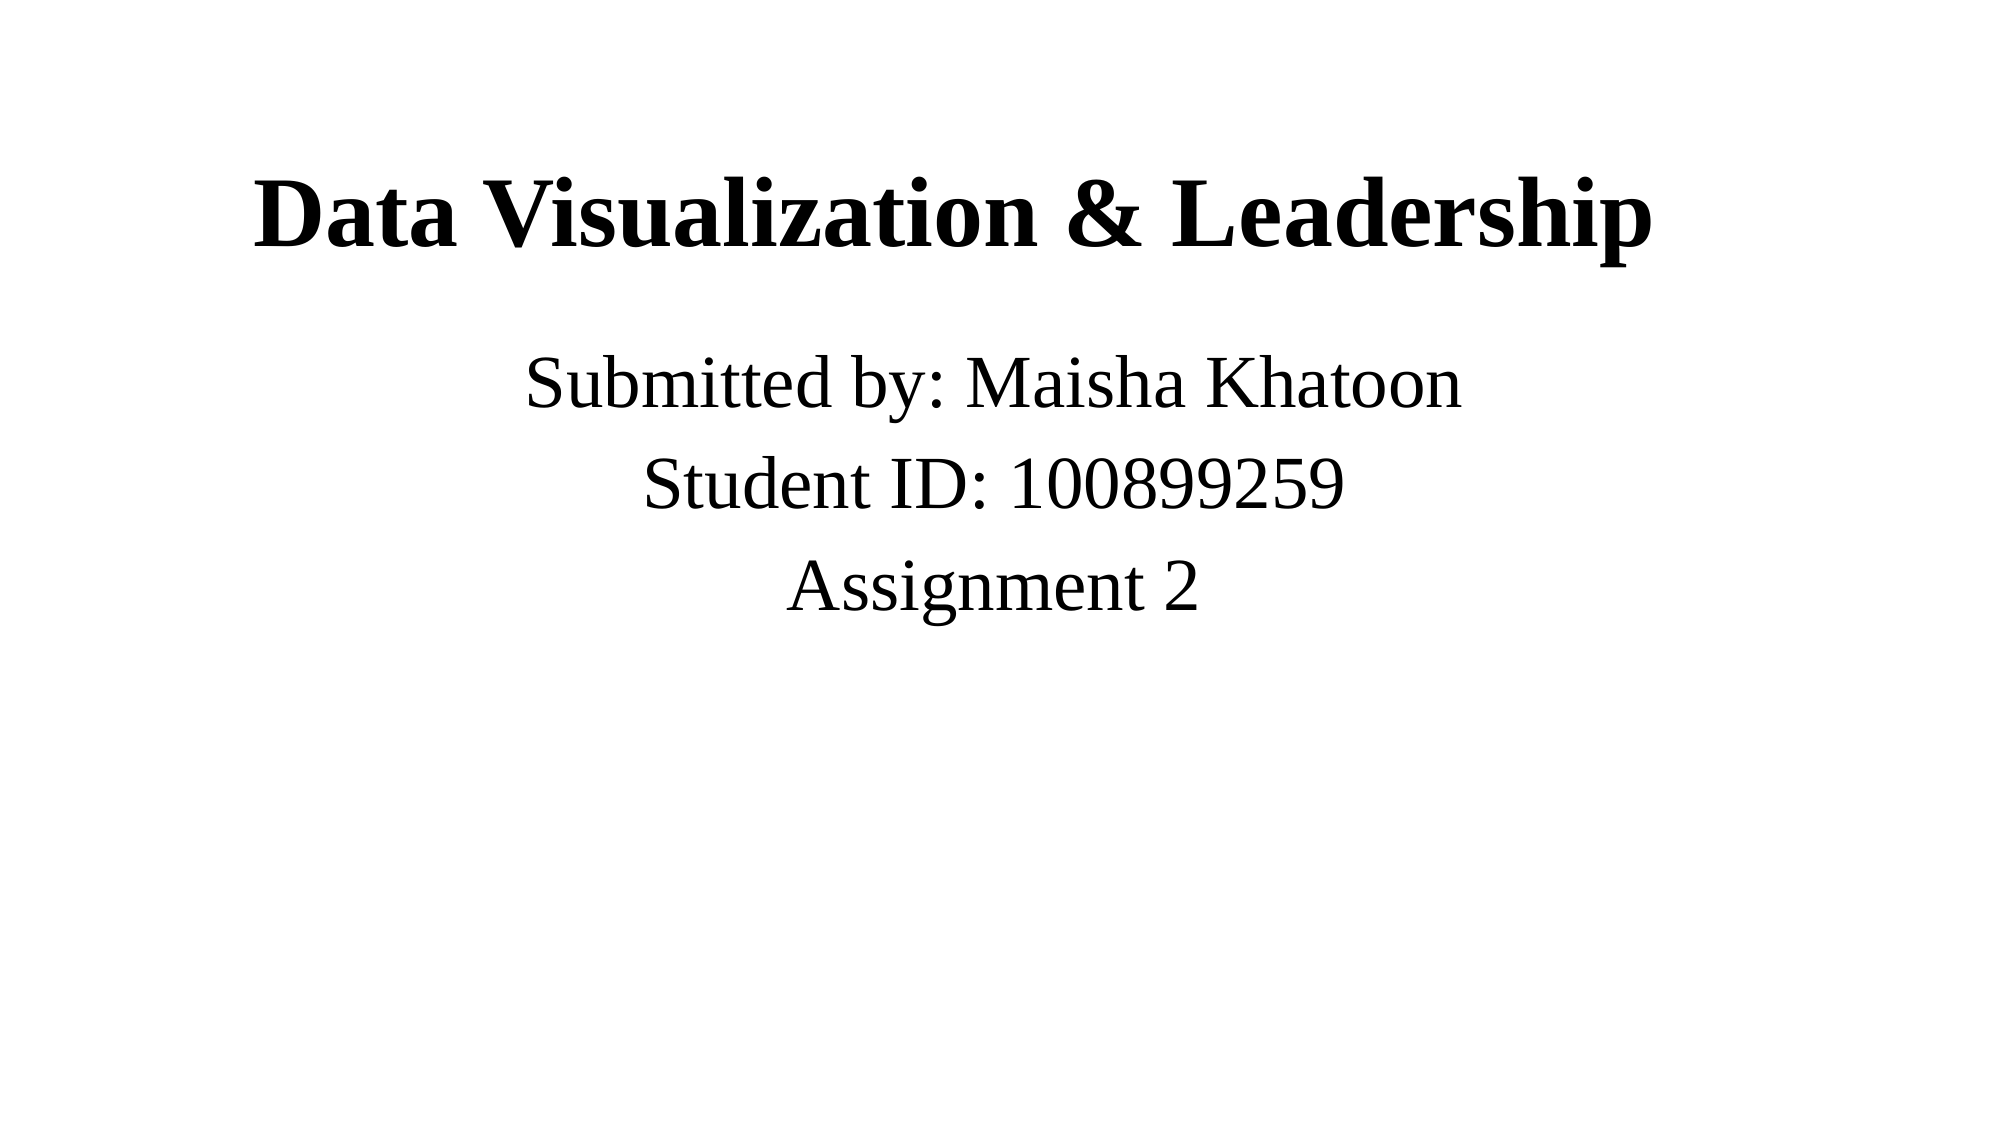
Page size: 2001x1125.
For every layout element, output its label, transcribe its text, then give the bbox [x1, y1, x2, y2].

subtitle Submitted by: Maisha Khatoon Student ID: 100899259 Assignment 2 [238, 334, 1750, 863]
title Data Visualization & Leadership [75, 152, 1835, 276]
